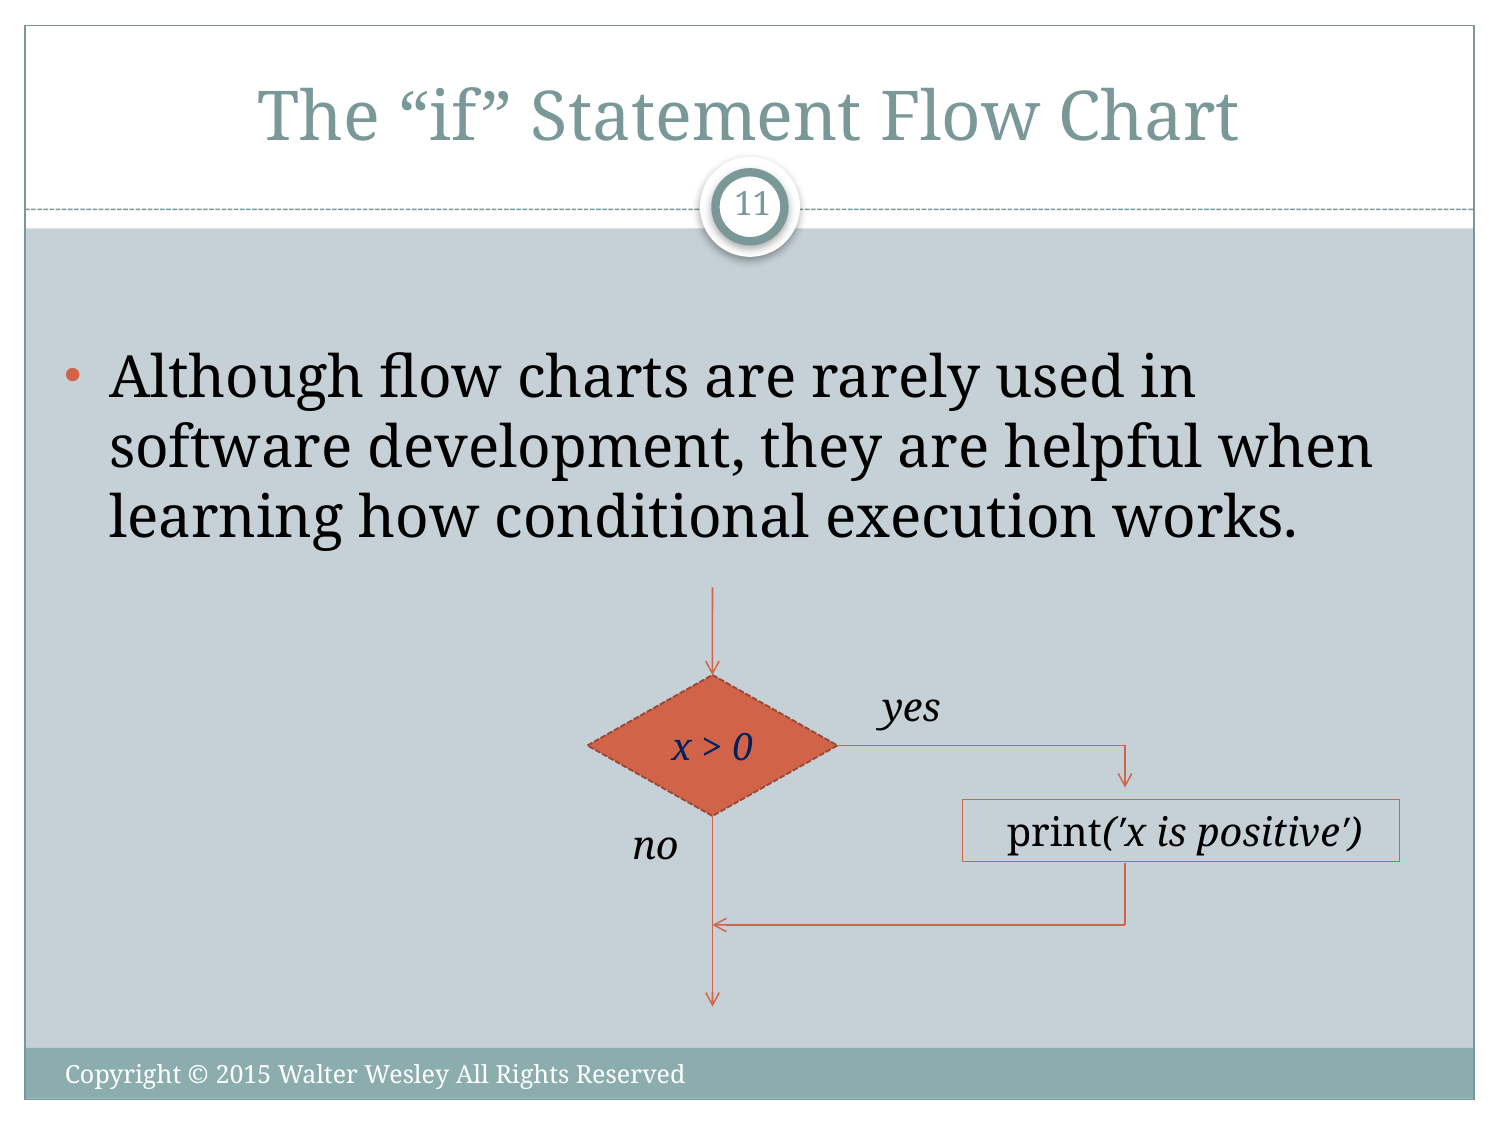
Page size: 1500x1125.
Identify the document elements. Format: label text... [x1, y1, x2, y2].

footer Copyright © 2015 Walter Wesley All Rights Reserved [50, 1051, 763, 1112]
text_box x > 0 [587, 676, 837, 816]
slide_number 11 [715, 168, 791, 241]
text_box no [587, 812, 700, 875]
title The “if” Statement Flow Chart [49, 37, 1450, 162]
text_box yes [837, 674, 988, 738]
list Although flow charts are rarely used in software development, they are helpful when learning how conditional execution works. [49, 250, 1445, 1001]
text_box print(′x is positive′) [962, 799, 1400, 862]
